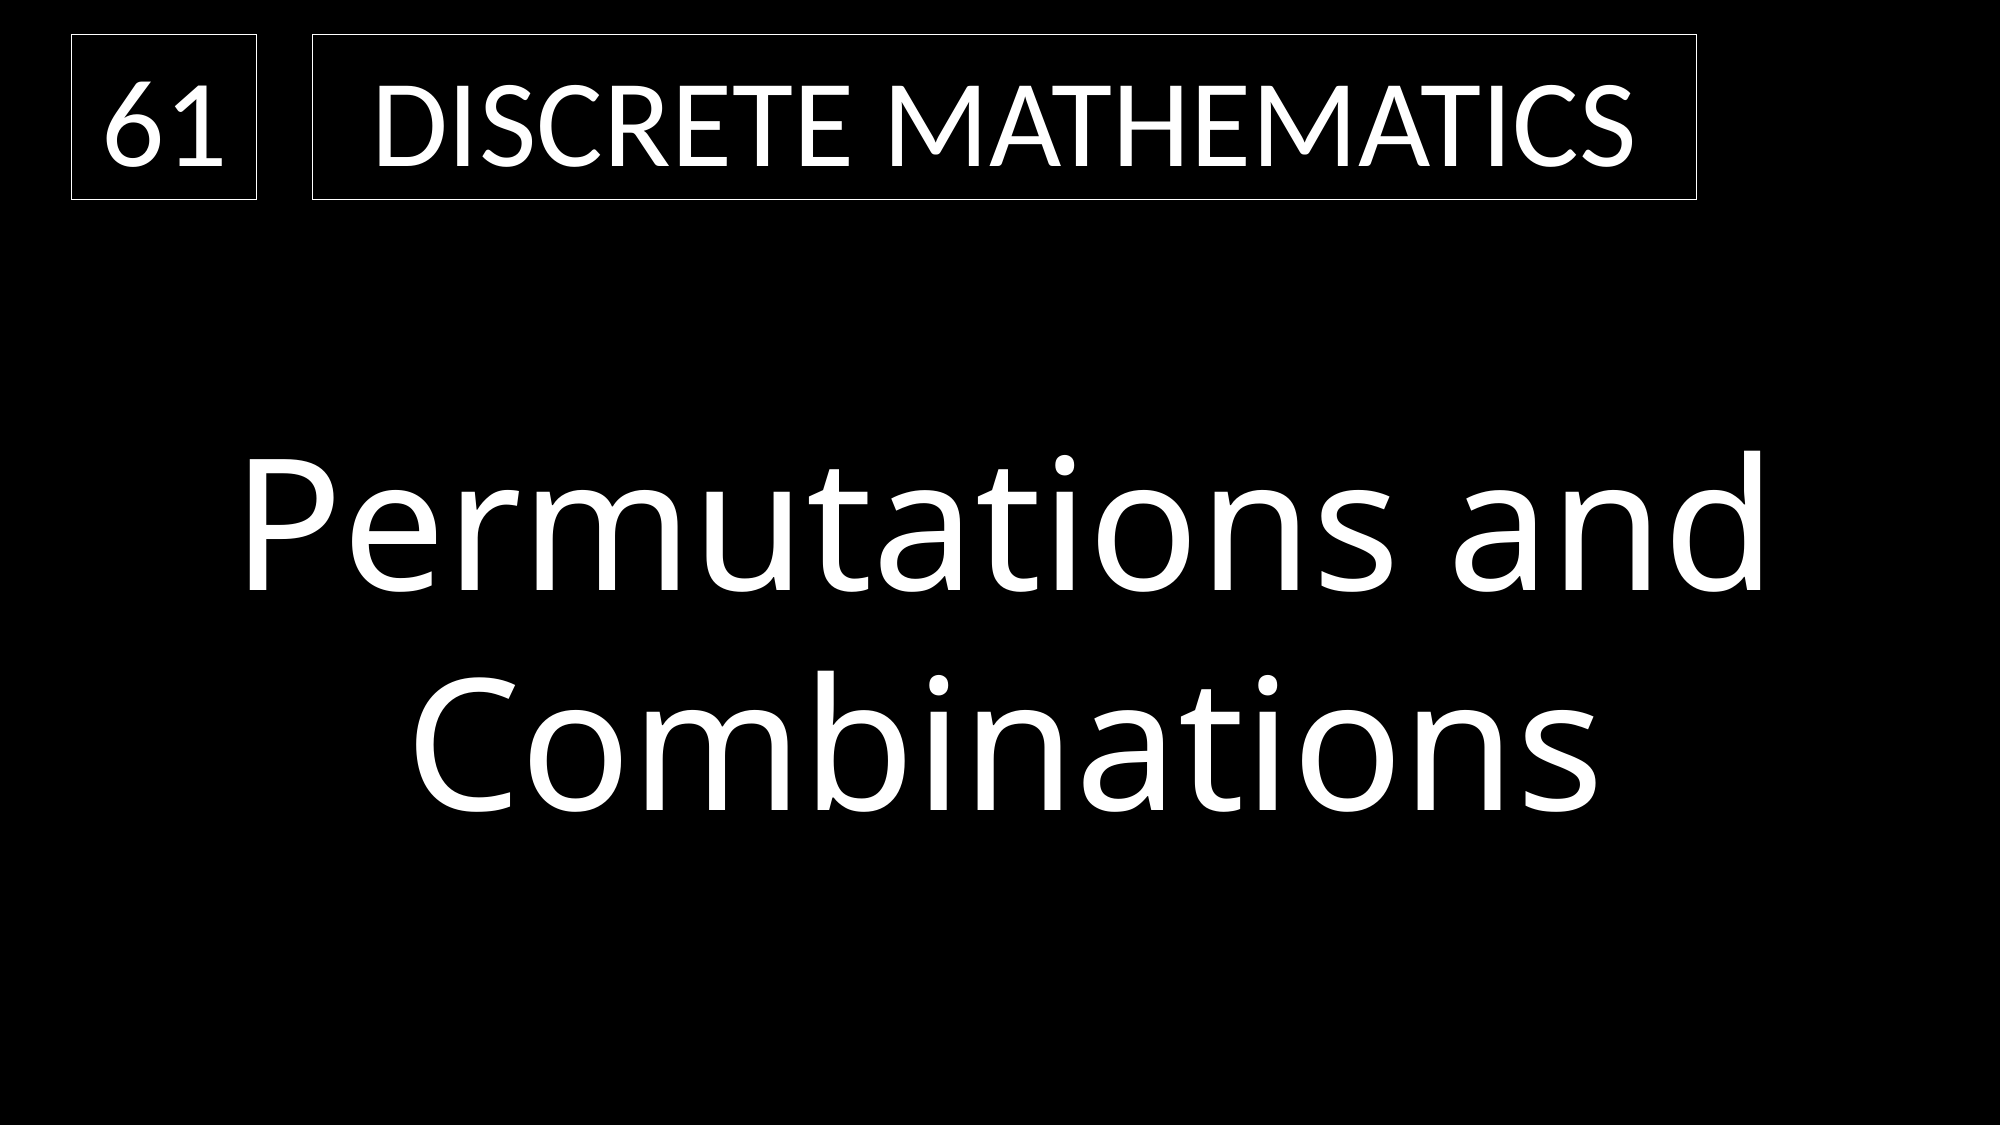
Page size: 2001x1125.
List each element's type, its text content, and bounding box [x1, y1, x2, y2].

text_box Permutations and Combinations [25, 399, 1984, 854]
text_box Discrete Mathematics [312, 34, 1697, 200]
text_box 61 [71, 34, 257, 200]
